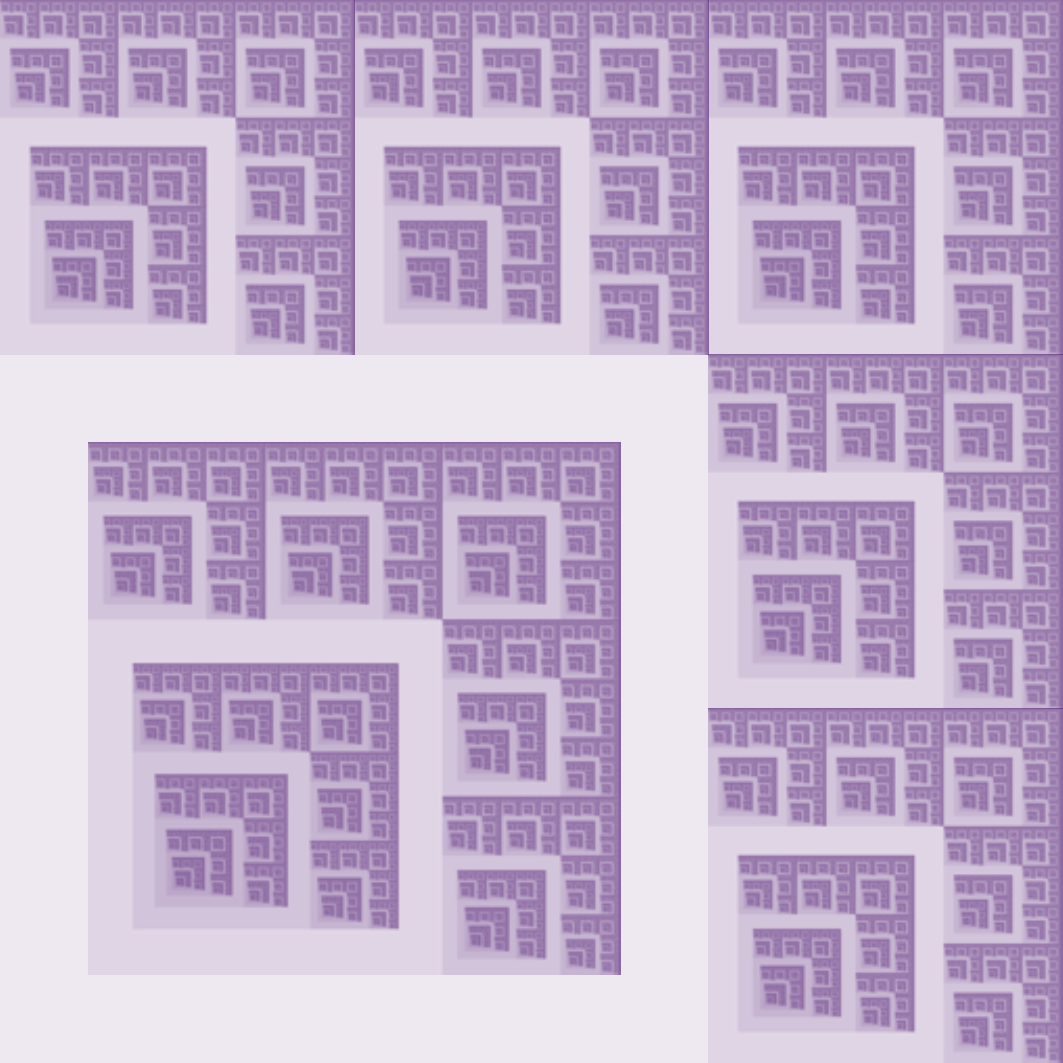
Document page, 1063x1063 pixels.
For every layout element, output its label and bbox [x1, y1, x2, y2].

picture [0, 0, 1063, 1063]
picture [88, 442, 621, 975]
text_box [0, 355, 708, 1063]
